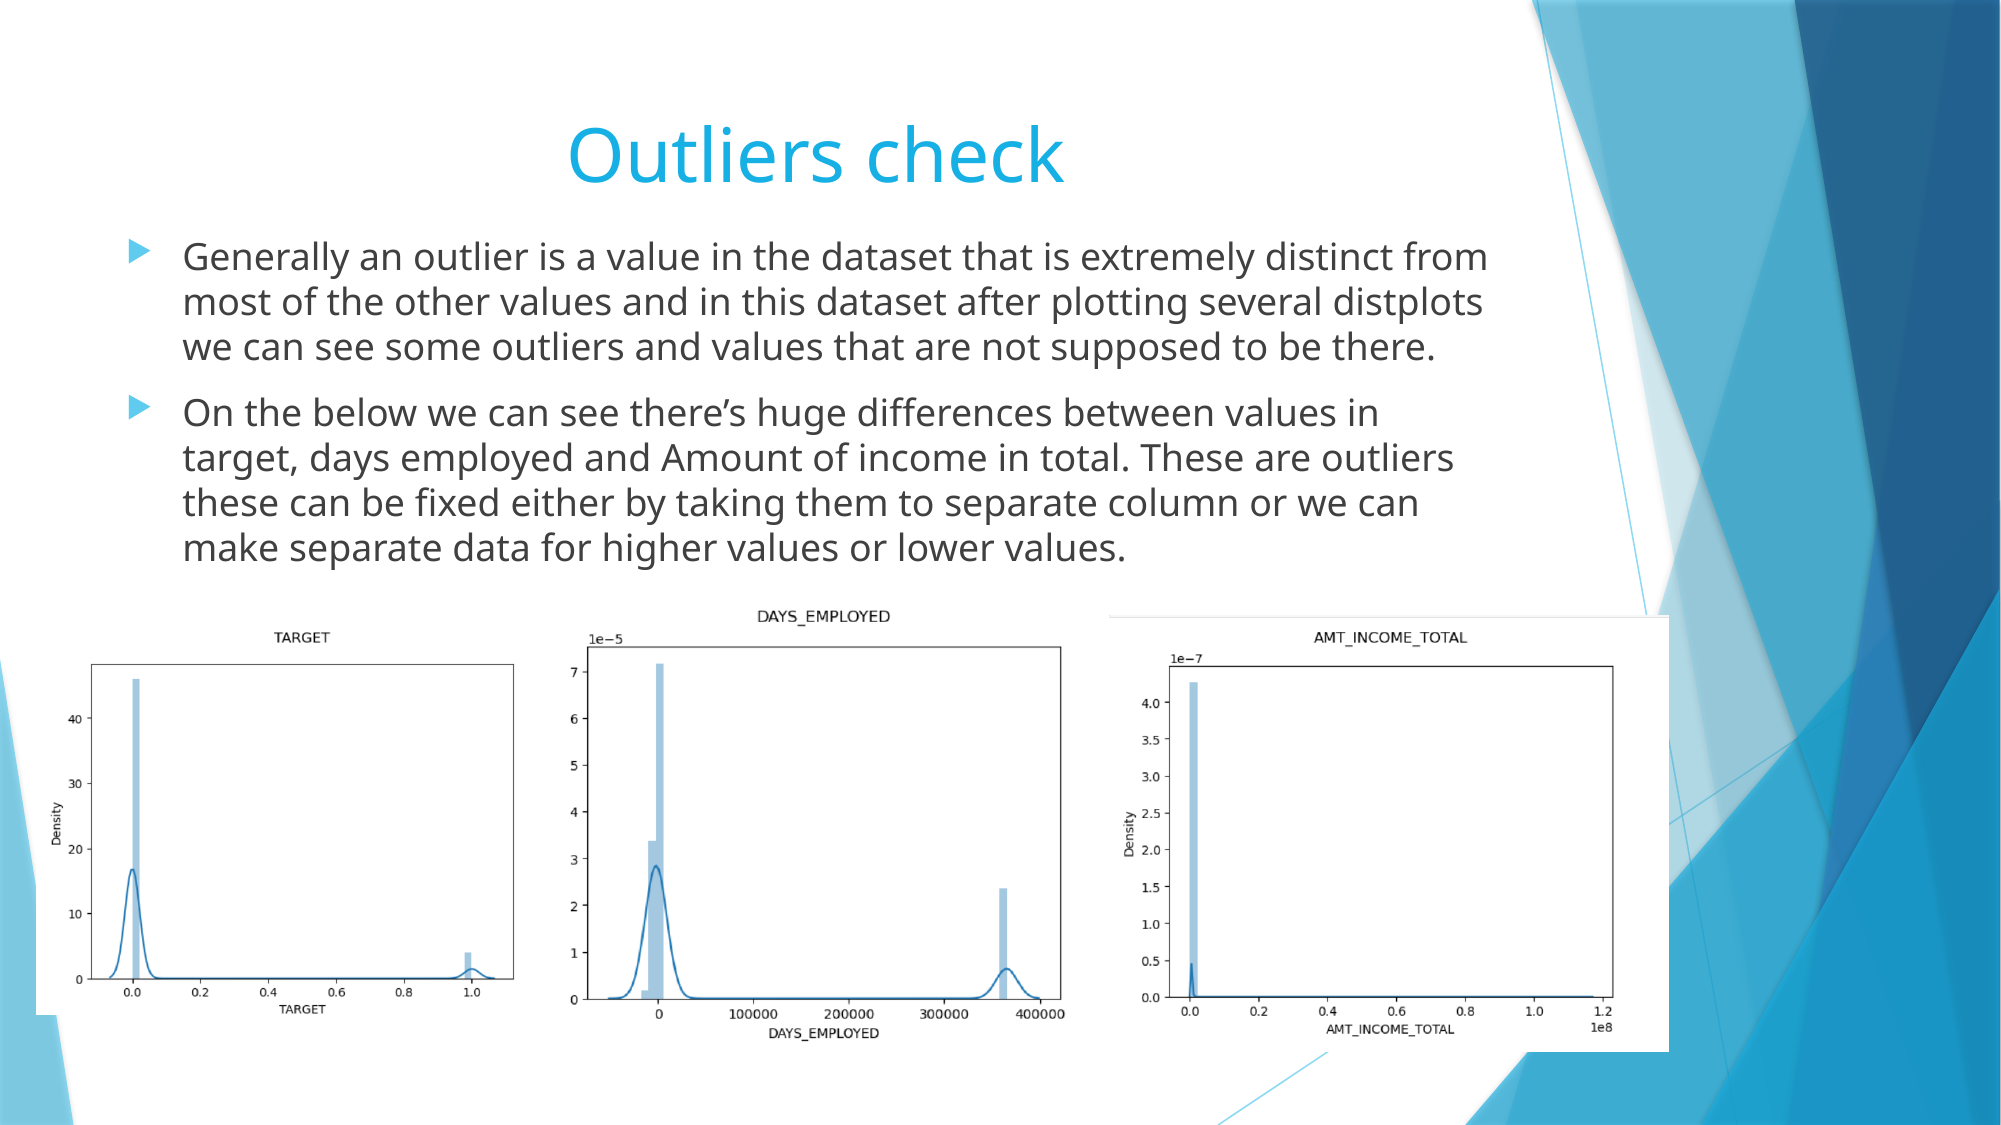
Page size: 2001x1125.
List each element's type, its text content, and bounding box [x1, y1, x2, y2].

list Generally an outlier is a value in the dataset that is extremely distinct from most of the other values and in this dataset after plotting several distplots we can see some outliers and values that are not supposed to be there. On the below we can see there’s huge differences between values in target, days employed and Amount of income in total. These are outliers these can be fixed either by taking them to separate column or we can make separate data for higher values or lower values. [111, 225, 1522, 628]
picture [36, 601, 1669, 1053]
title Outliers check [111, 99, 1522, 225]
